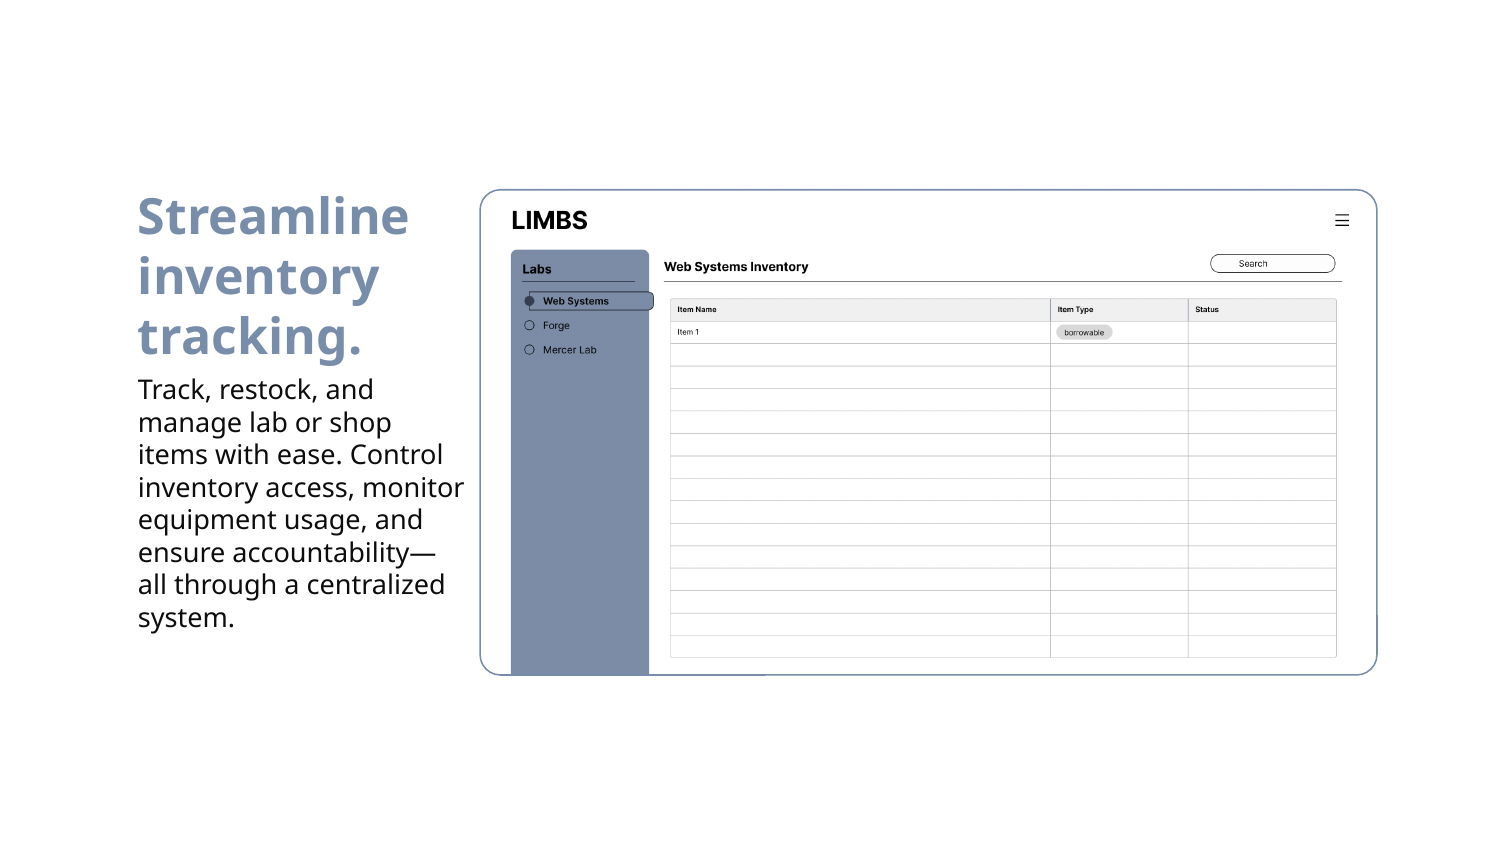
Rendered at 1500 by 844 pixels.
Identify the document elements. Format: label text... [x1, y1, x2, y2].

list Streamline inventory tracking. Track, restock, and manage lab or shop items with ease. Control inventory access, monitor equipment usage, and ensure accountability—all through a centralized system. [123, 169, 481, 675]
picture [479, 189, 1378, 676]
